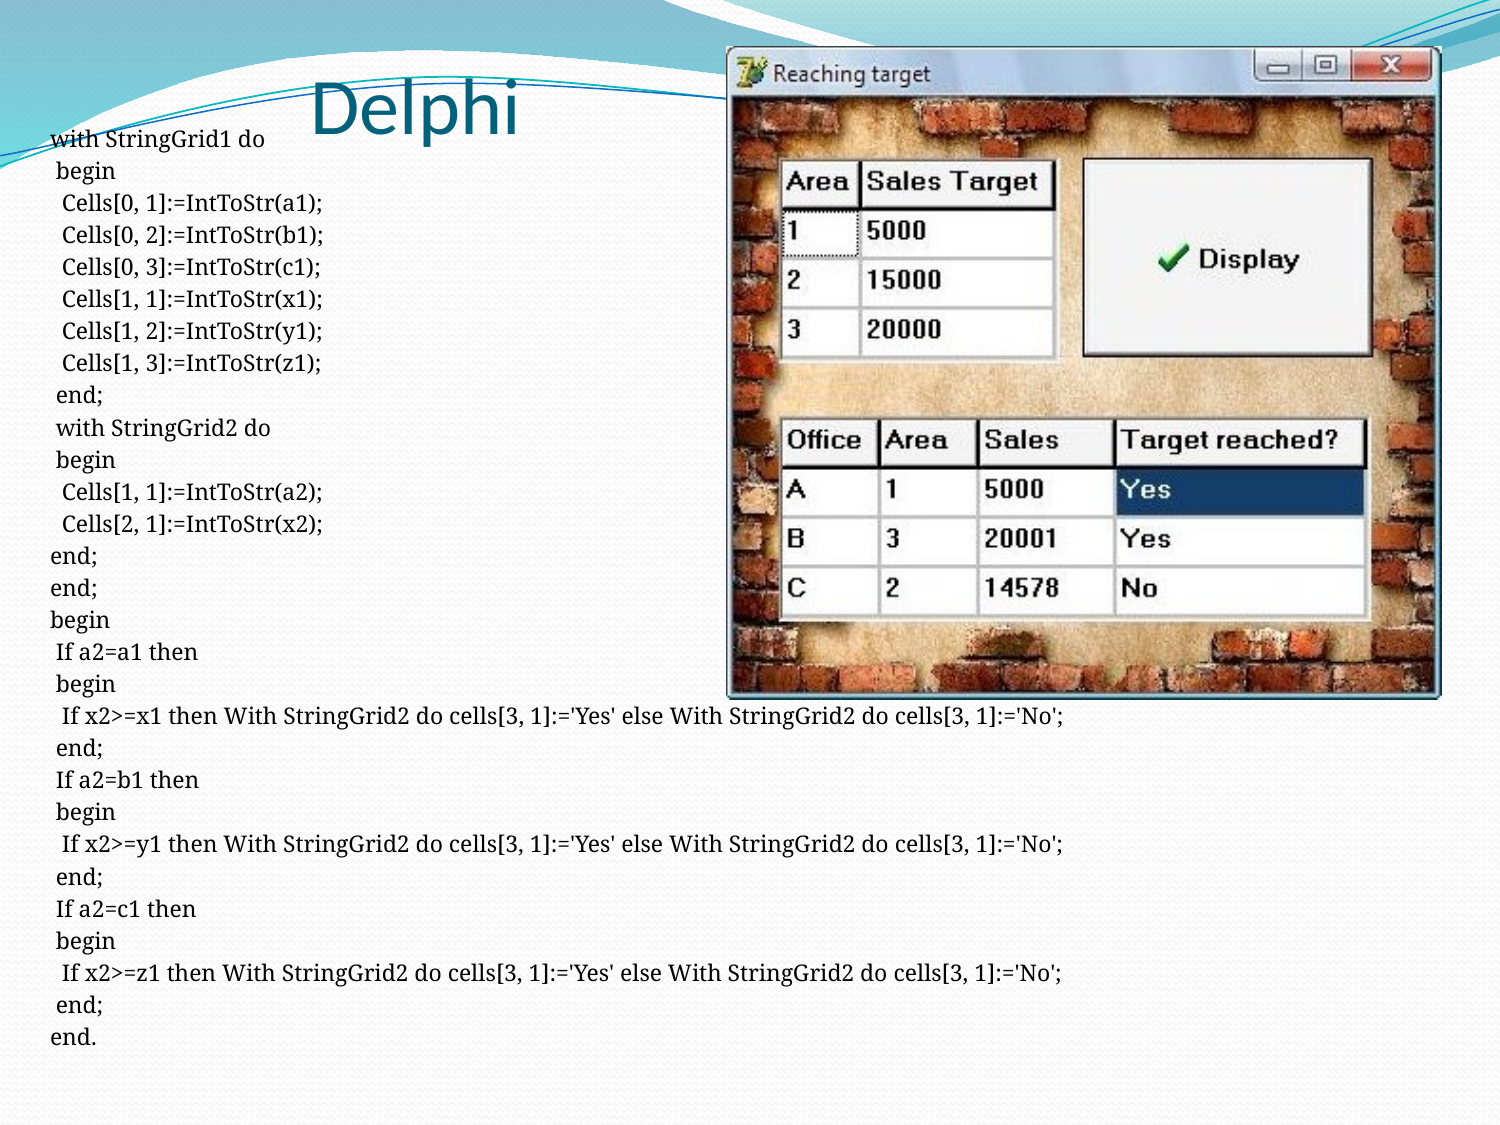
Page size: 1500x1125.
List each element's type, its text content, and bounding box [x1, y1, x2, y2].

list with StringGrid1 do begin Cells[0, 1]:=IntToStr(a1); Cells[0, 2]:=IntToStr(b1); Cells[0, 3]:=IntToStr(c1); Cells[1, 1]:=IntToStr(x1); Cells[1, 2]:=IntToStr(y1); Cells[1, 3]:=IntToStr(z1); end; with StringGrid2 do begin Cells[1, 1]:=IntToStr(a2); Cells[2, 1]:=IntToStr(x2); end; end; begin If a2=a1 then begin If x2>=x1 then With StringGrid2 do cells[3, 1]:='Yes' else With StringGrid2 do cells[3, 1]:='No'; end; If a2=b1 then begin If x2>=y1 then With StringGrid2 do cells[3, 1]:='Yes' else With StringGrid2 do cells[3, 1]:='No'; end; If a2=c1 then begin If x2>=z1 then With StringGrid2 do cells[3, 1]:='Yes' else With StringGrid2 do cells[3, 1]:='No'; end; end. [35, 117, 1442, 1090]
title Delphi [164, 46, 668, 117]
picture [726, 46, 1442, 700]
